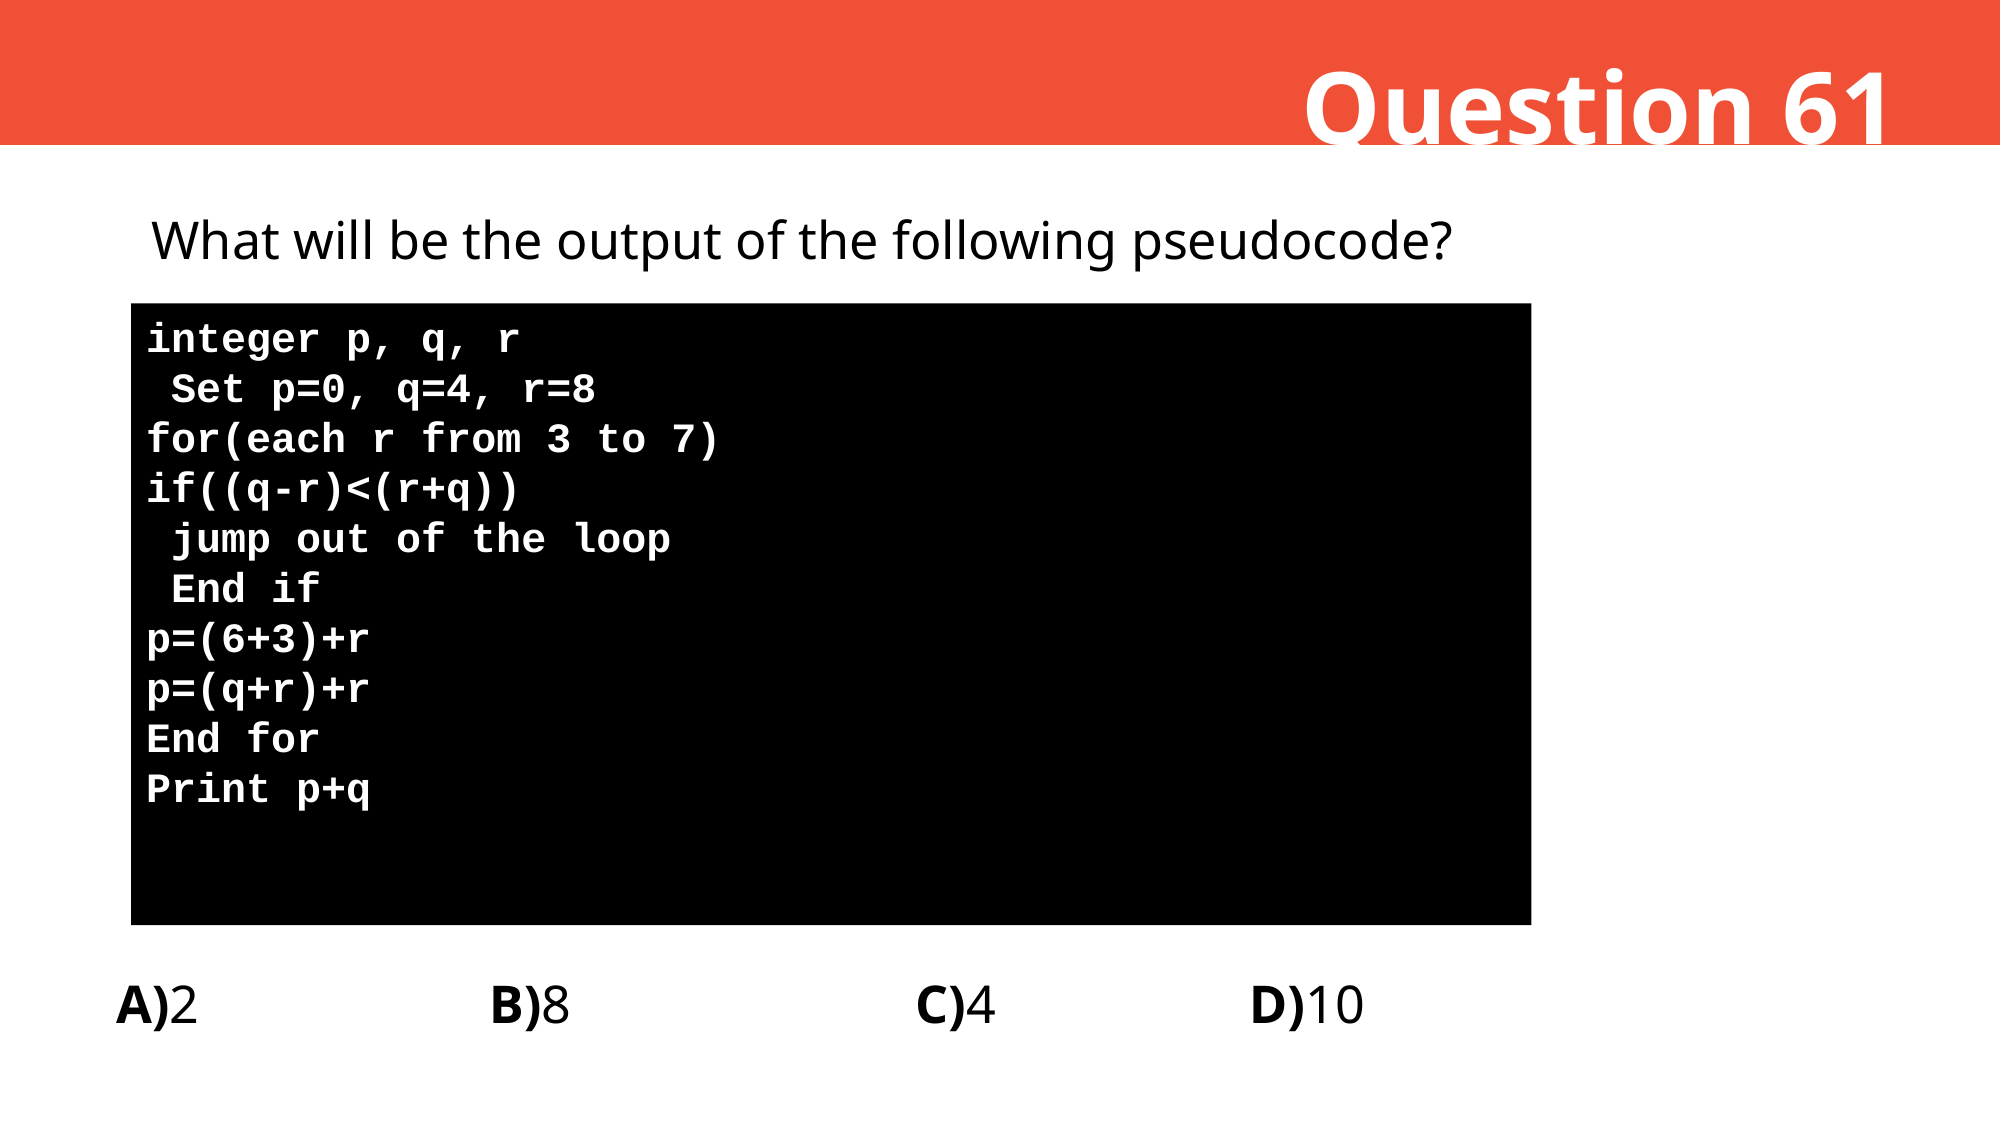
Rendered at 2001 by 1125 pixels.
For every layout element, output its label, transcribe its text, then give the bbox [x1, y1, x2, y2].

text_box D)10 [1234, 932, 1875, 1041]
text_box C)4 [900, 932, 1190, 1041]
text_box Question 61 [638, 37, 1914, 173]
text_box What will be the output of the following pseudocode? [45, 199, 1844, 278]
text_box A)2 [101, 932, 473, 1041]
text_box integer p, q, r Set p=0, q=4, r=8 for(each r from 3 to 7) if((q-r)<(r+q)) jump out of the loop End if p=(6+3)+r p=(q+r)+r End for Print p+q [131, 303, 1532, 926]
text_box [0, 0, 2000, 145]
text_box B)8 [473, 932, 856, 1041]
